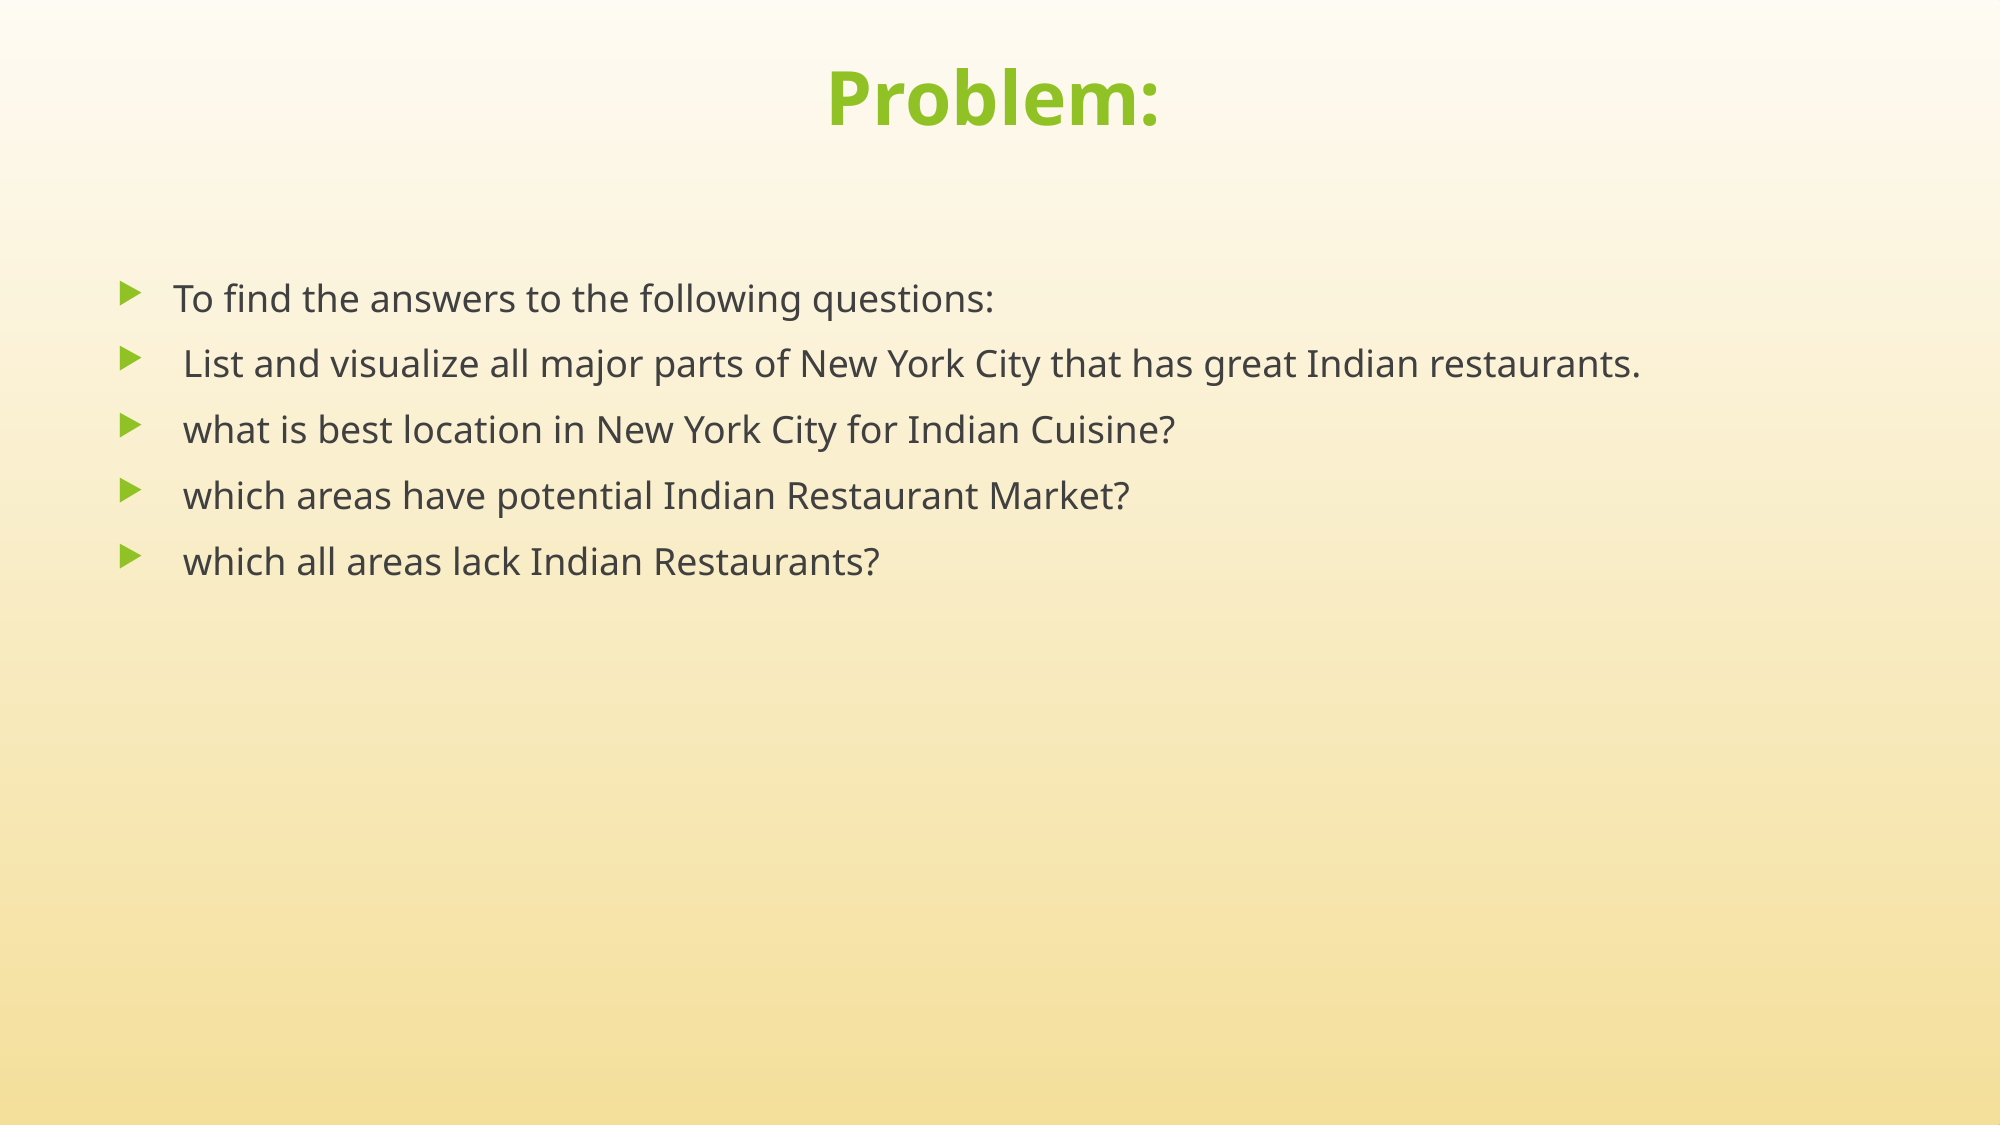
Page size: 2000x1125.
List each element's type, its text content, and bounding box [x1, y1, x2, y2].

list To find the answers to the following questions: List and visualize all major parts of New York City that has great Indian restaurants. what is best location in New York City for Indian Cuisine? which areas have potential Indian Restaurant Market? which all areas lack Indian Restaurants? [101, 267, 1862, 980]
title Problem: [31, 42, 1957, 157]
